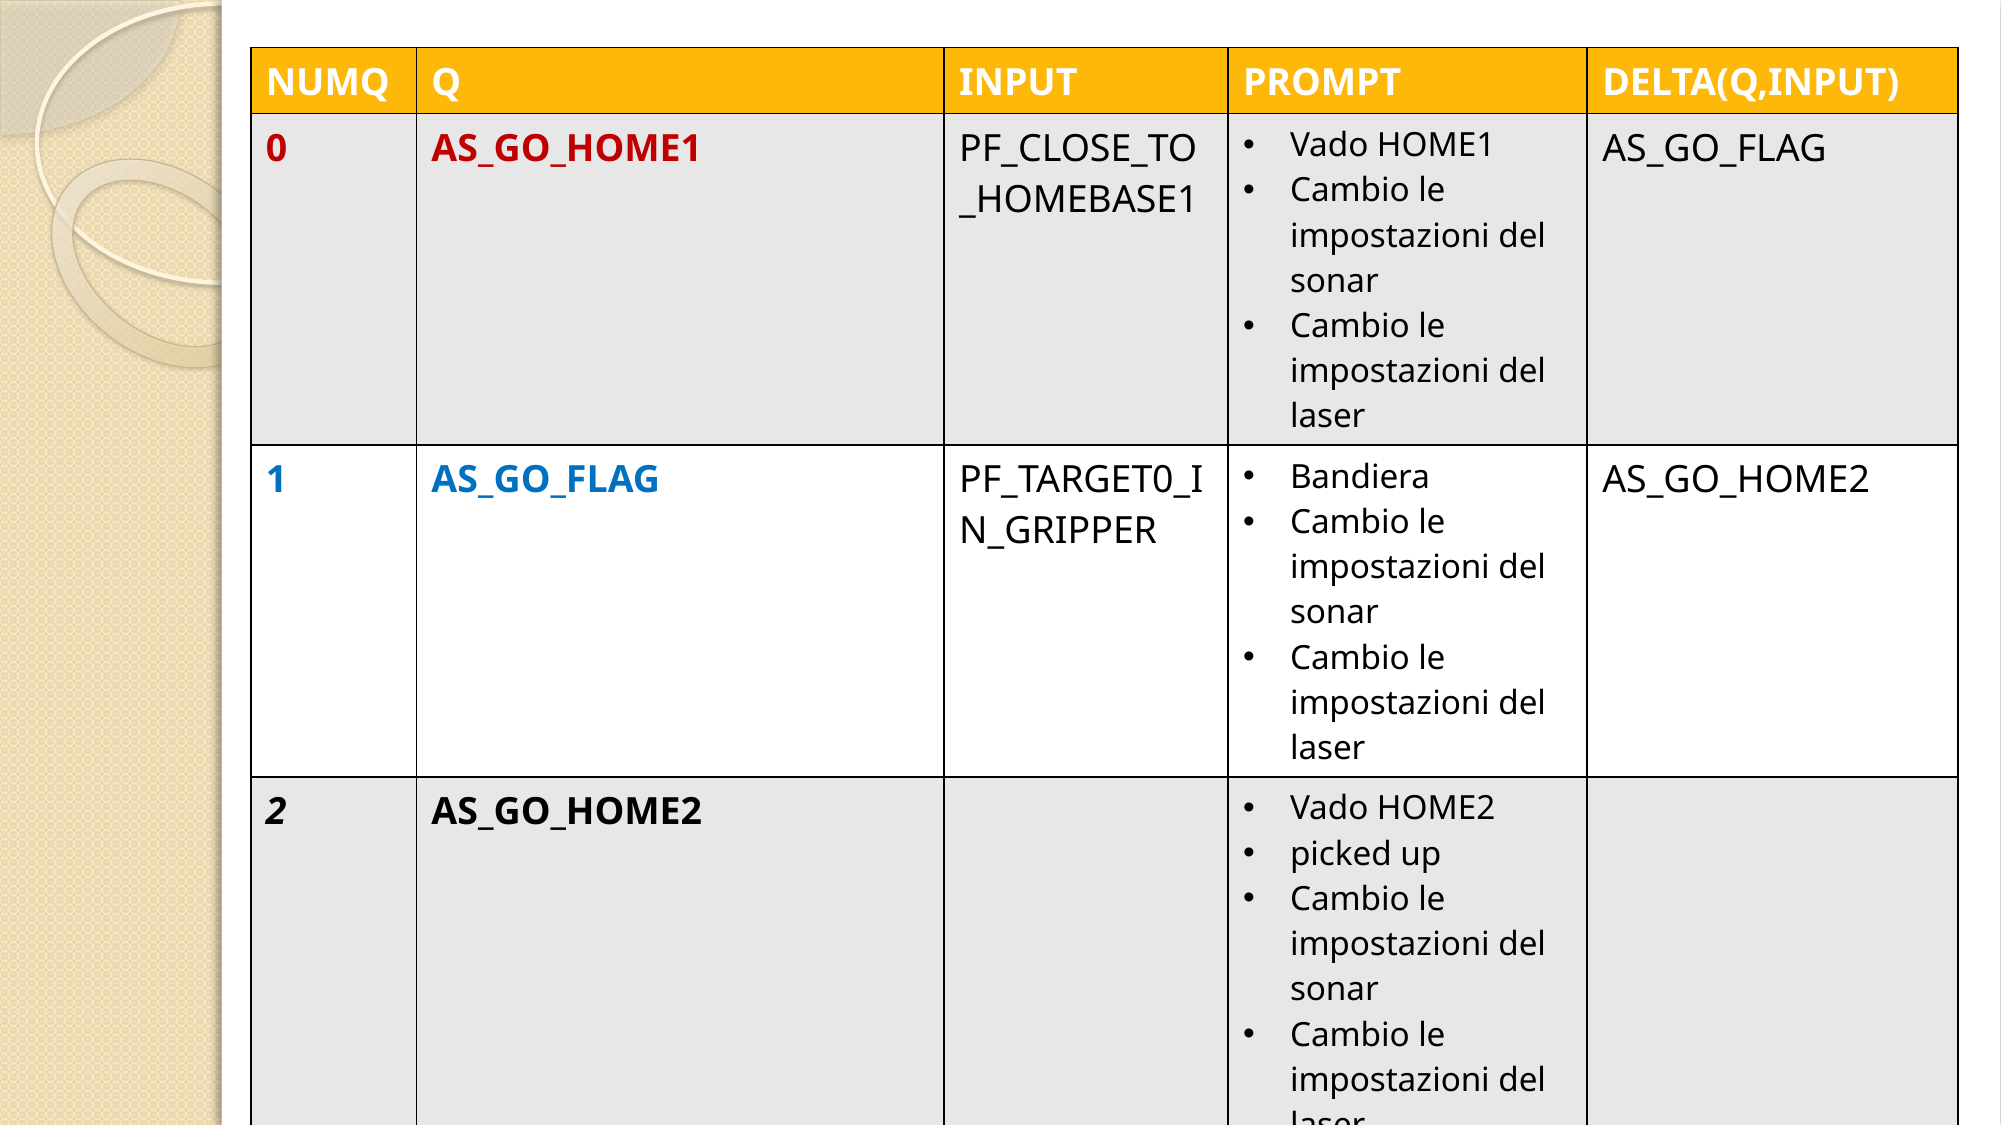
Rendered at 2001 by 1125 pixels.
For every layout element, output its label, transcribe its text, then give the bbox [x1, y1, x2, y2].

table_header DELTA(Q,INPUT) [1588, 48, 1957, 113]
table_cell Vado HOME1 Cambio le impostazioni del sonar Cambio le impostazioni del laser [1229, 114, 1586, 444]
table_cell AS_GO_HOME2 [417, 778, 943, 1125]
table_header PROMPT [1229, 48, 1586, 113]
table_cell [945, 778, 1227, 1125]
table_cell Bandiera Cambio le impostazioni del sonar Cambio le impostazioni del laser [1229, 446, 1586, 776]
table_header INPUT [945, 48, 1227, 113]
table_cell PF_TARGET0_IN_GRIPPER [945, 446, 1227, 776]
table_cell PF_CLOSE_TO_HOMEBASE1 [945, 114, 1227, 444]
table_header NUMQ [252, 48, 416, 113]
table_header Q [417, 48, 943, 113]
table_cell AS_GO_FLAG [1588, 114, 1957, 444]
table_cell AS_GO_HOME1 [417, 114, 943, 444]
table_cell 2 [252, 778, 416, 1125]
table_cell [1588, 778, 1957, 1125]
table_cell Vado HOME2 picked up Cambio le impostazioni del sonar Cambio le impostazioni del laser [1229, 778, 1586, 1125]
table_cell AS_GO_FLAG [417, 446, 943, 776]
table_cell 0 [252, 114, 416, 444]
table_cell AS_GO_HOME2 [1588, 446, 1957, 776]
table_cell 1 [252, 446, 416, 776]
